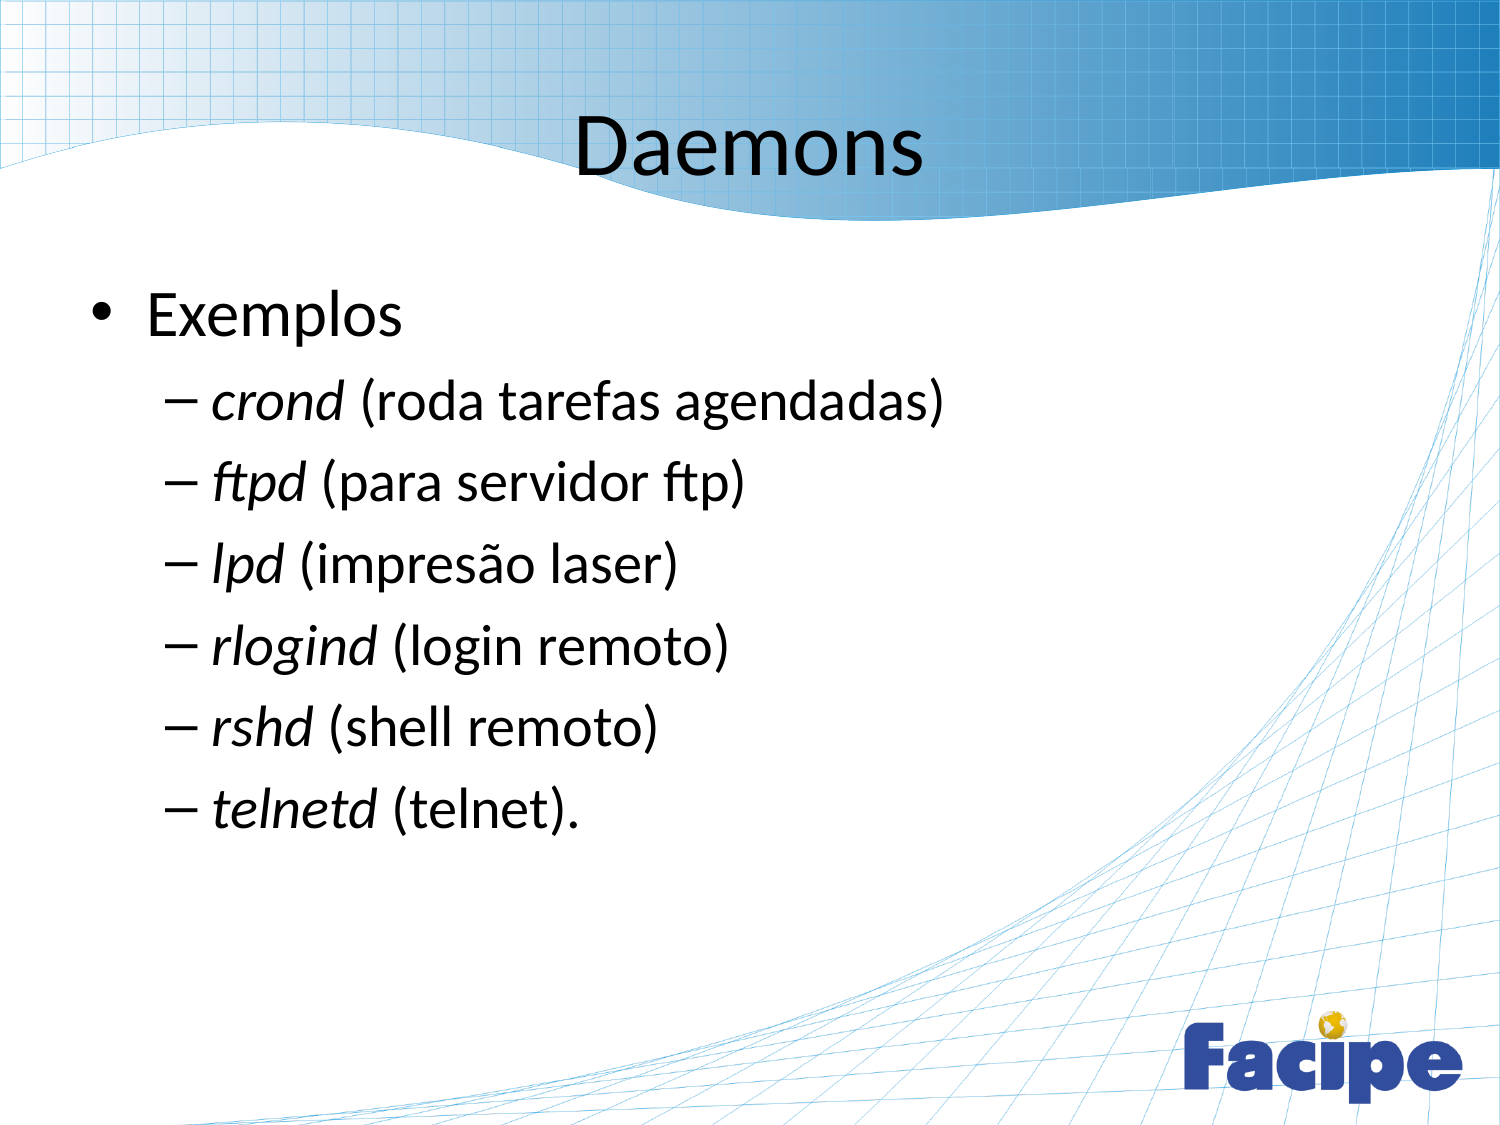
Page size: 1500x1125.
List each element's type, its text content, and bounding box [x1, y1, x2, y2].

list Exemplos crond (roda tarefas agendadas) ftpd (para servidor ftp) lpd (impresão laser) rlogind (login remoto) rshd (shell remoto) telnetd (telnet). [74, 262, 1426, 1006]
picture [0, 0, 1500, 1125]
title Daemons [74, 44, 1426, 233]
